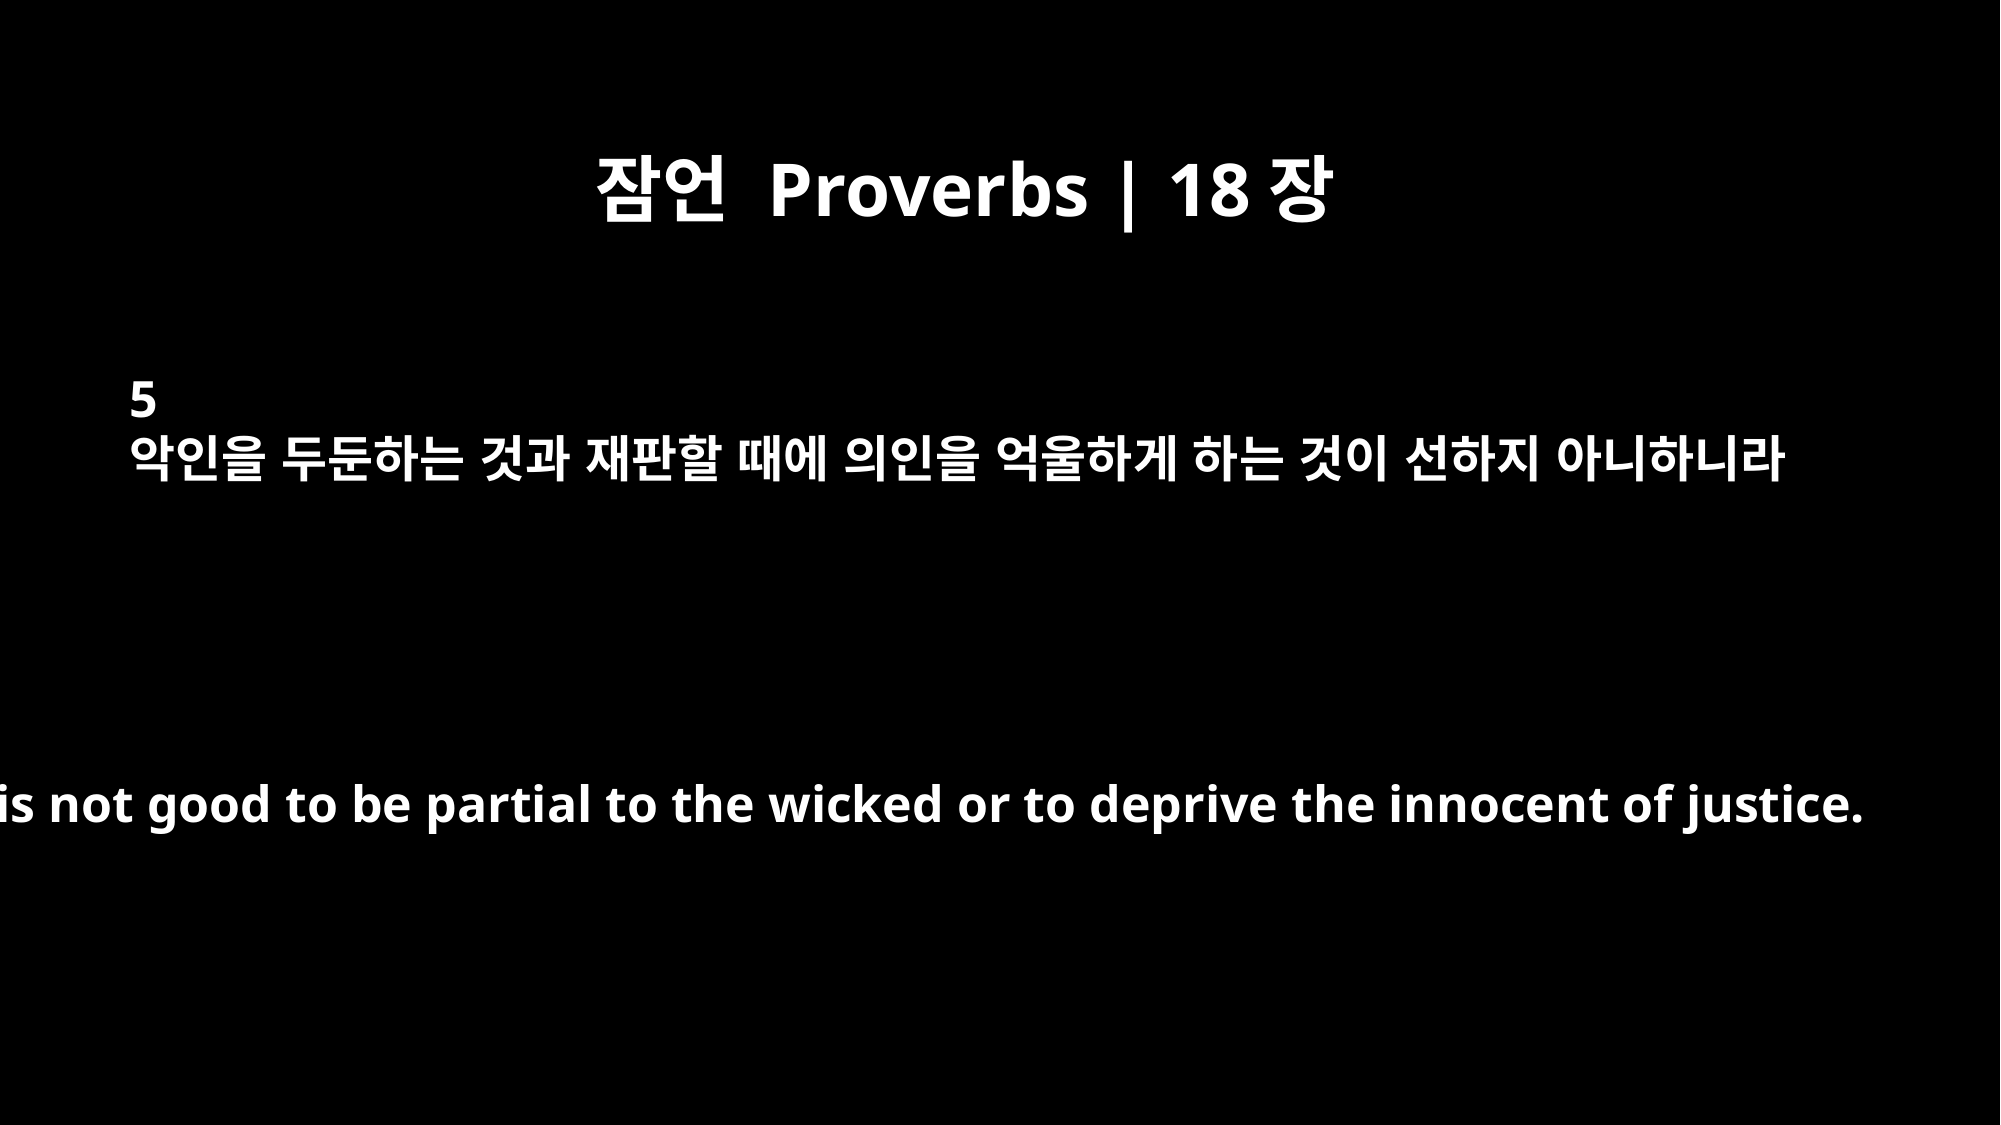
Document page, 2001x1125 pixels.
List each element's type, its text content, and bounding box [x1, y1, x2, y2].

text_box 5 악인을 두둔하는 것과 재판할 때에 의인을 억울하게 하는 것이 선하지 아니하니라 [114, 359, 1803, 495]
text_box 잠언 Proverbs | 18장 [580, 136, 1352, 239]
text_box It is not good to be partial to the wicked or to deprive the innocent of justice. [0, 764, 1881, 840]
